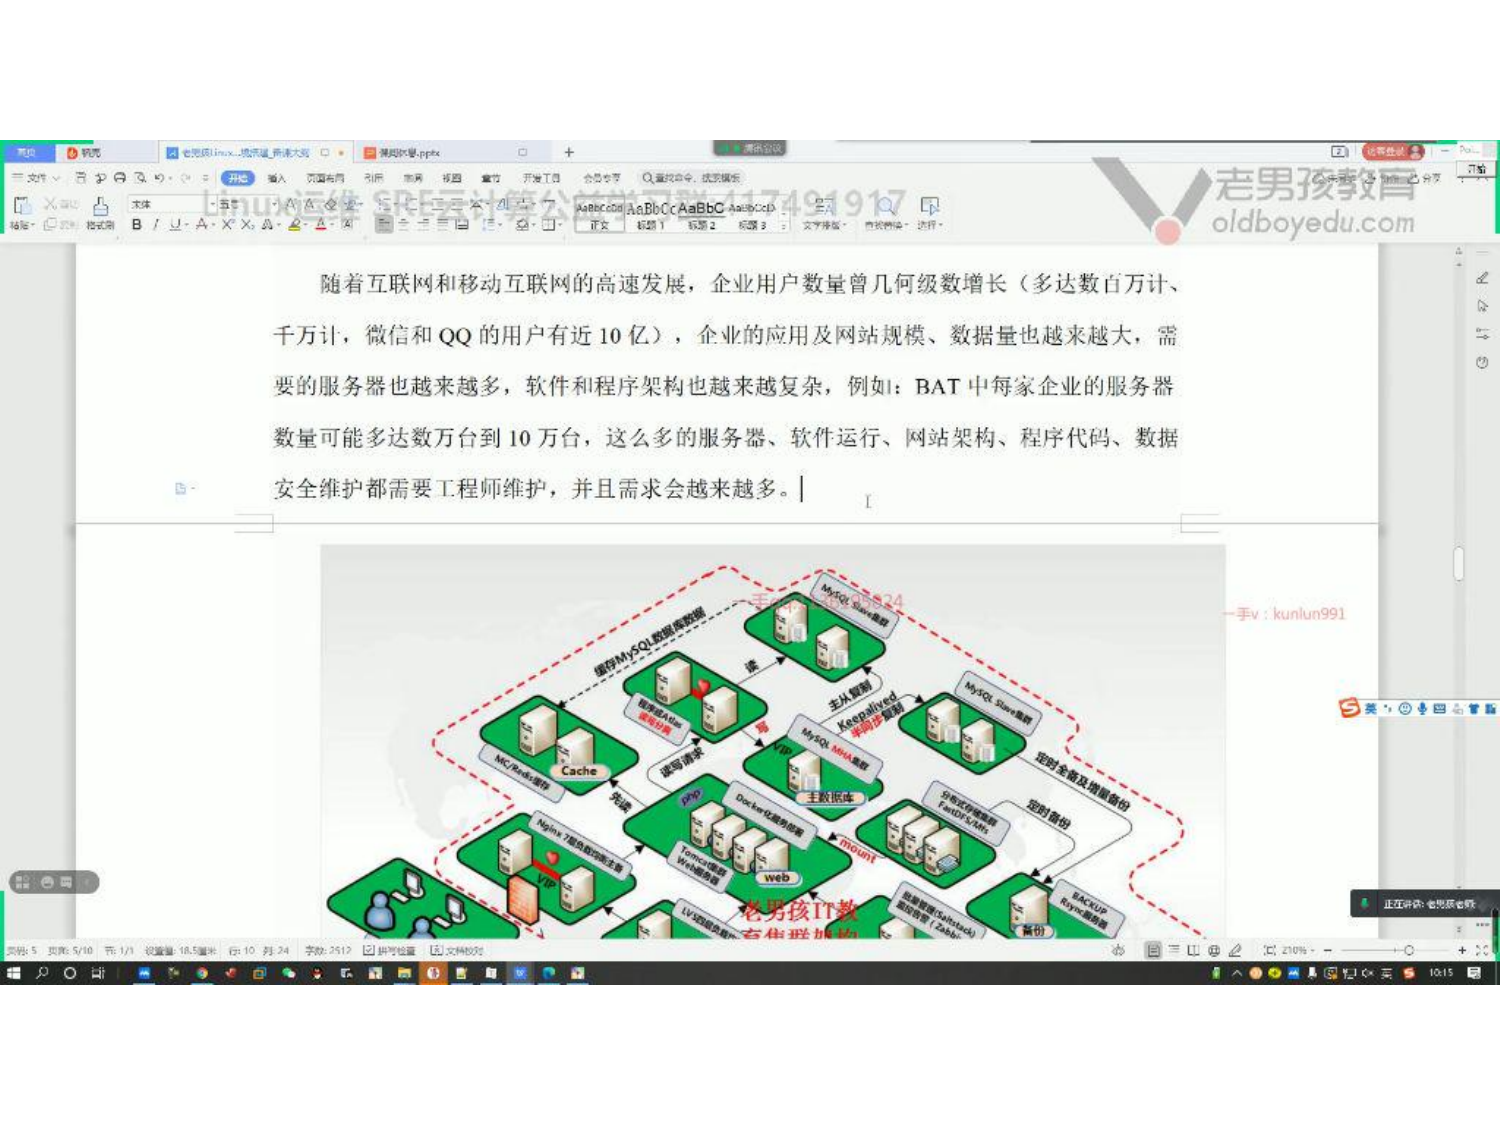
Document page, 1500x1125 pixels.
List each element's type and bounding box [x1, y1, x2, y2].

picture [0, 140, 1500, 985]
